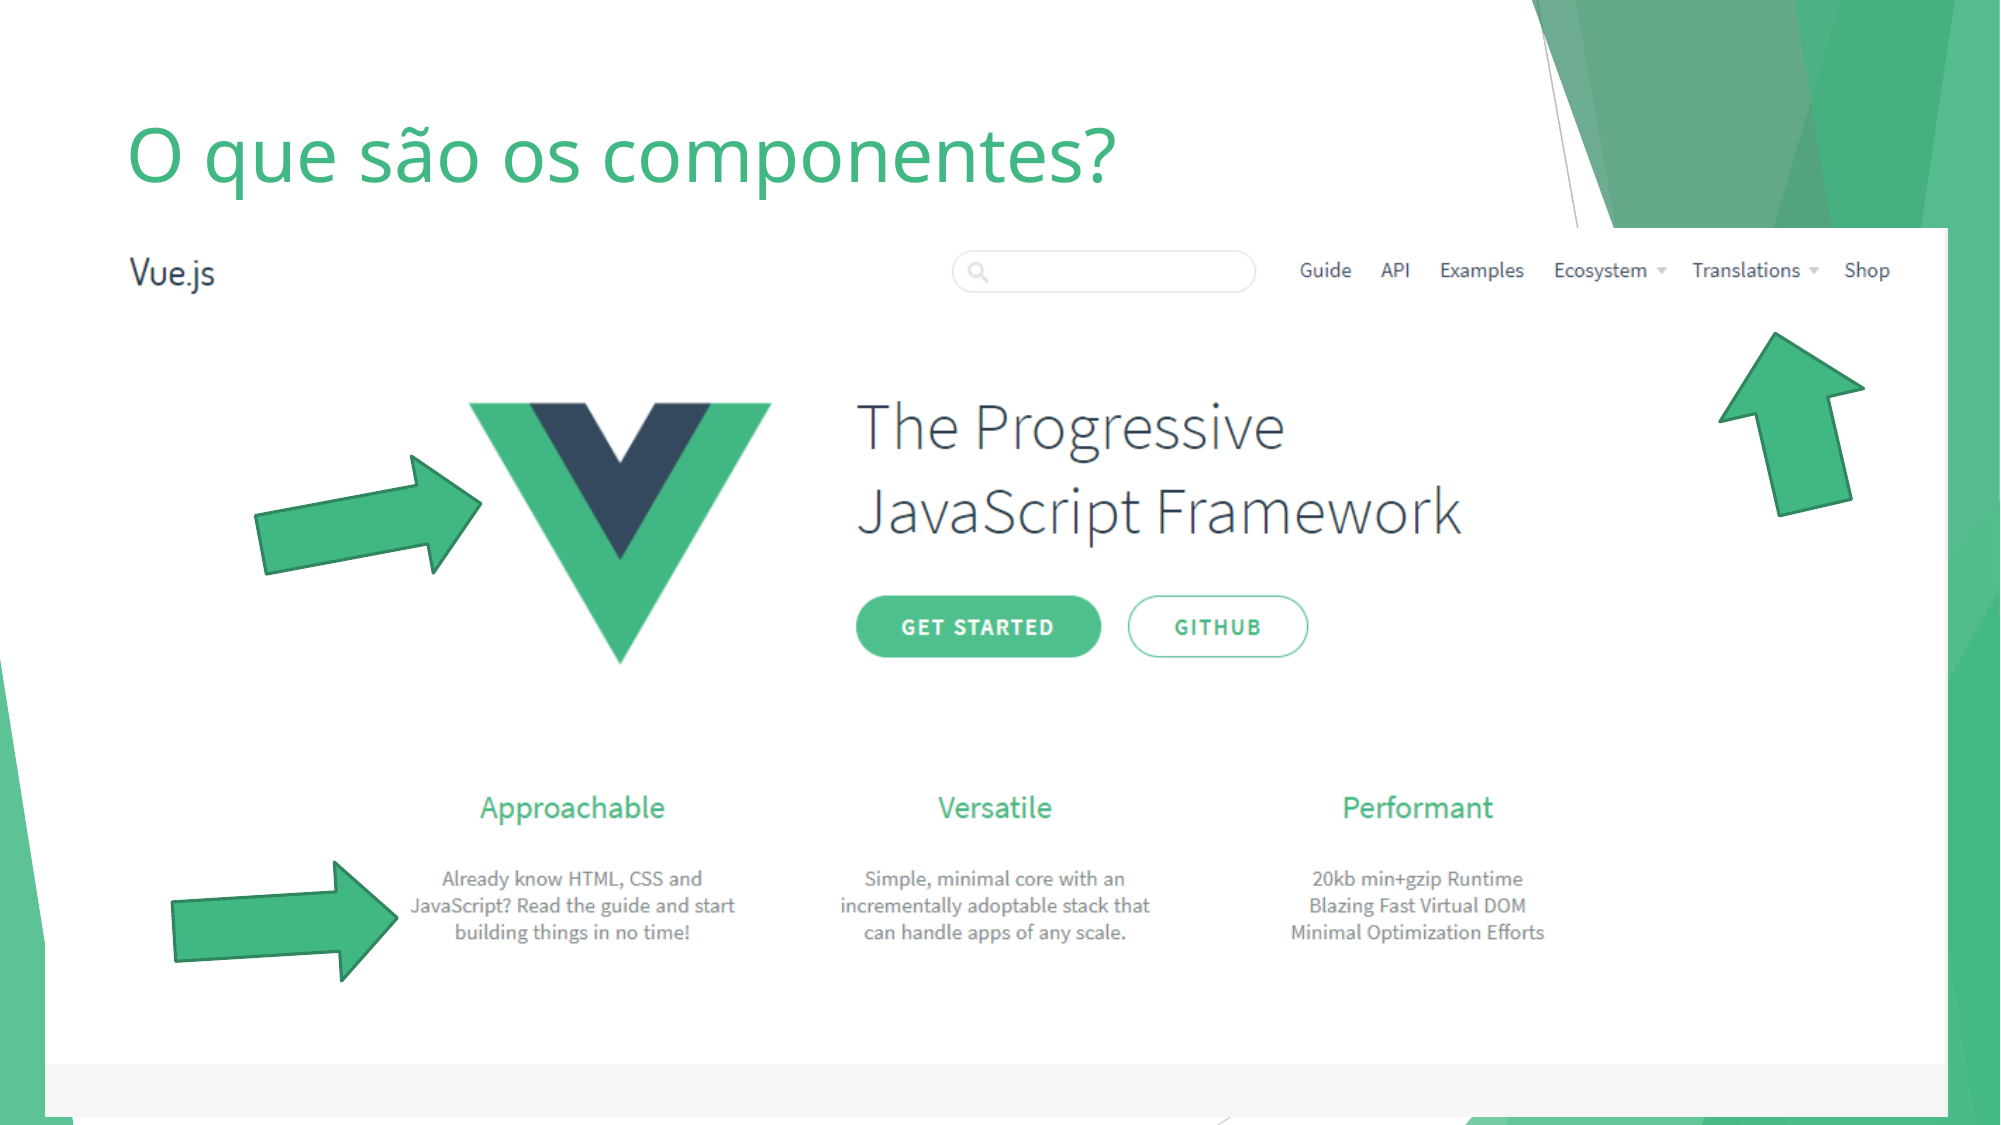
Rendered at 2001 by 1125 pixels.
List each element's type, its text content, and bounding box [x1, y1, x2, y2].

picture [44, 228, 1948, 1118]
title O que são os componentes? [111, 99, 1522, 224]
